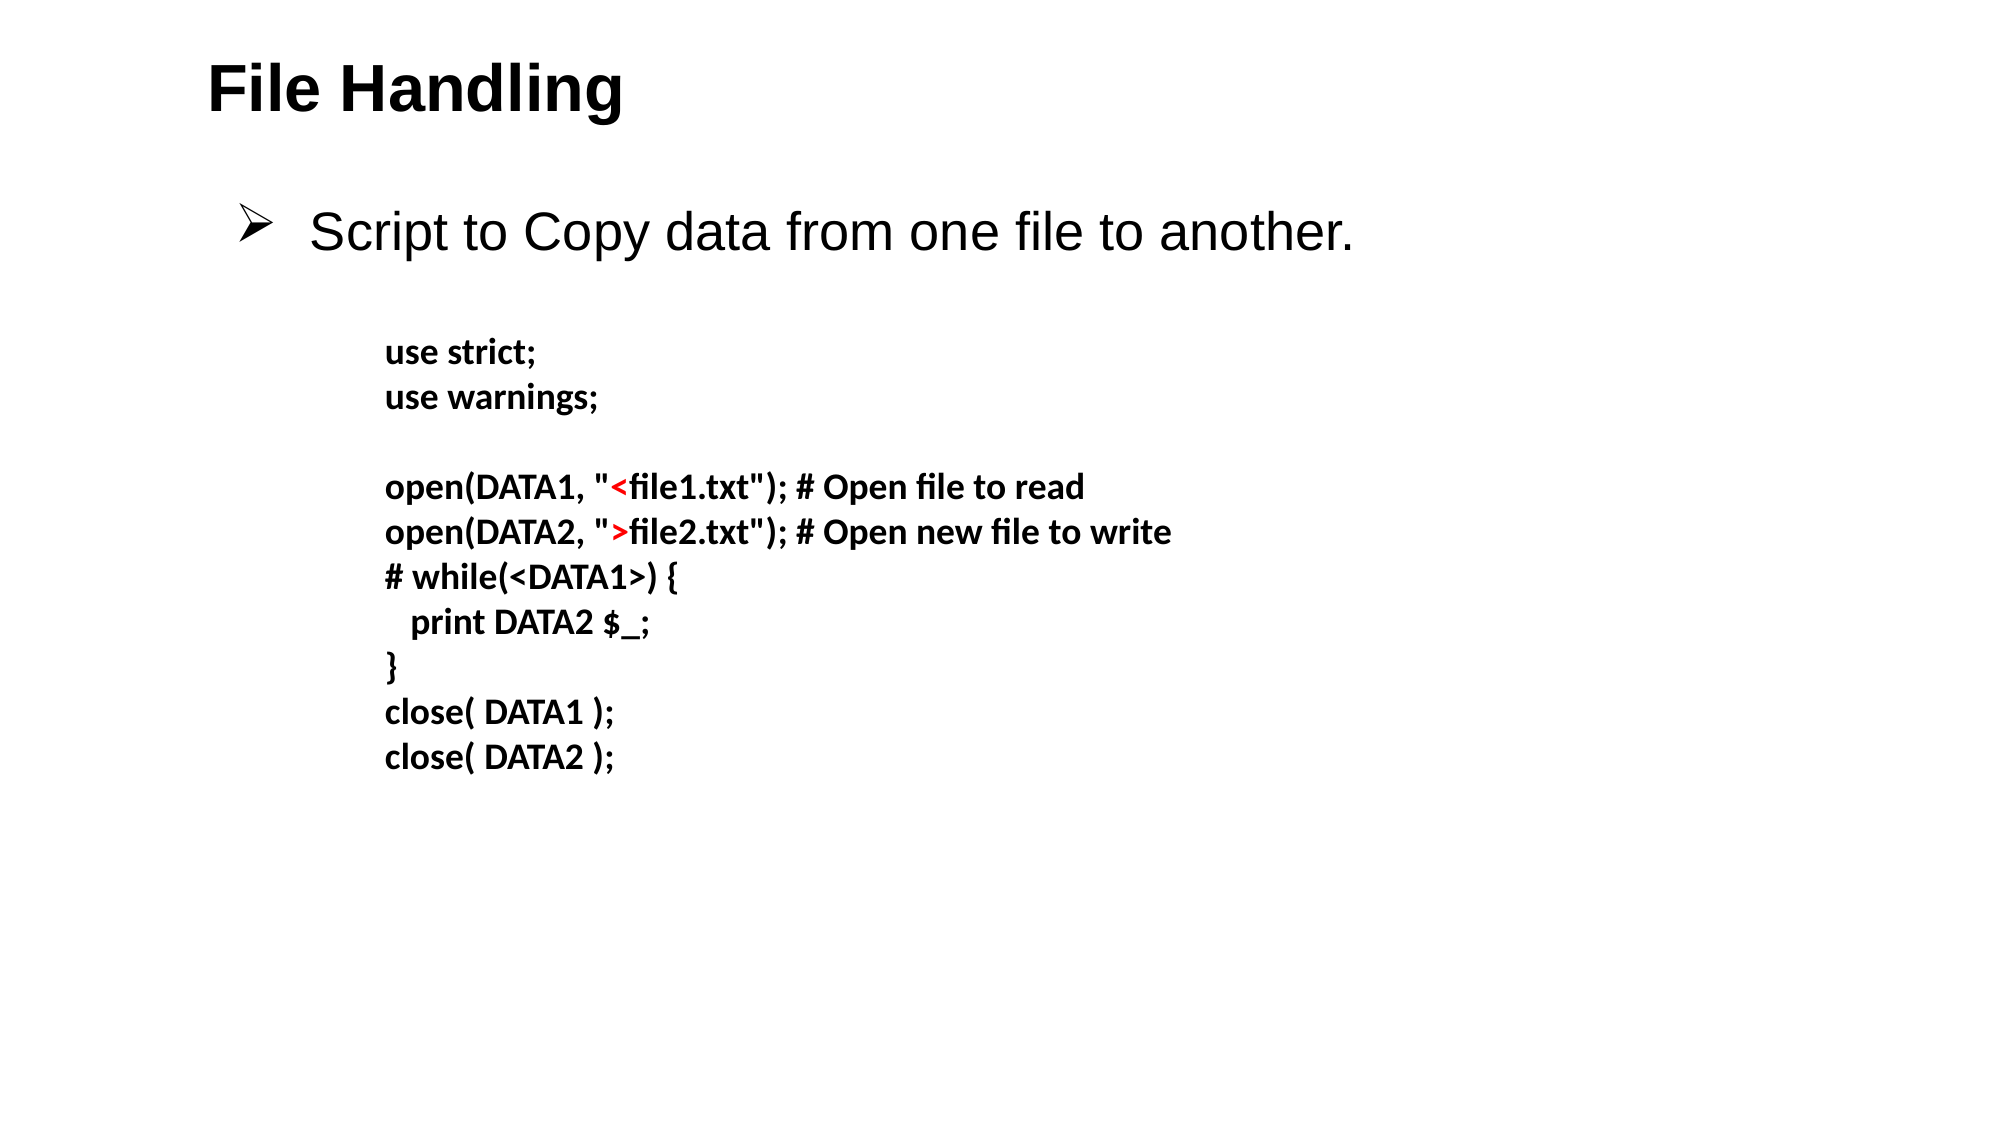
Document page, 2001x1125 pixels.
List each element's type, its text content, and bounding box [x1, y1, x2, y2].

text_box File Handling [192, 37, 1259, 133]
text_box Script to Copy data from one file to another. use strict; use warnings; open(DATA1, "<file1.txt"); # Open file to read open(DATA2, ">file2.txt"); # Open new file to write # while(<DATA1>) { print DATA2 $_; } close( DATA1 ); close( DATA2 ); [220, 189, 1897, 849]
